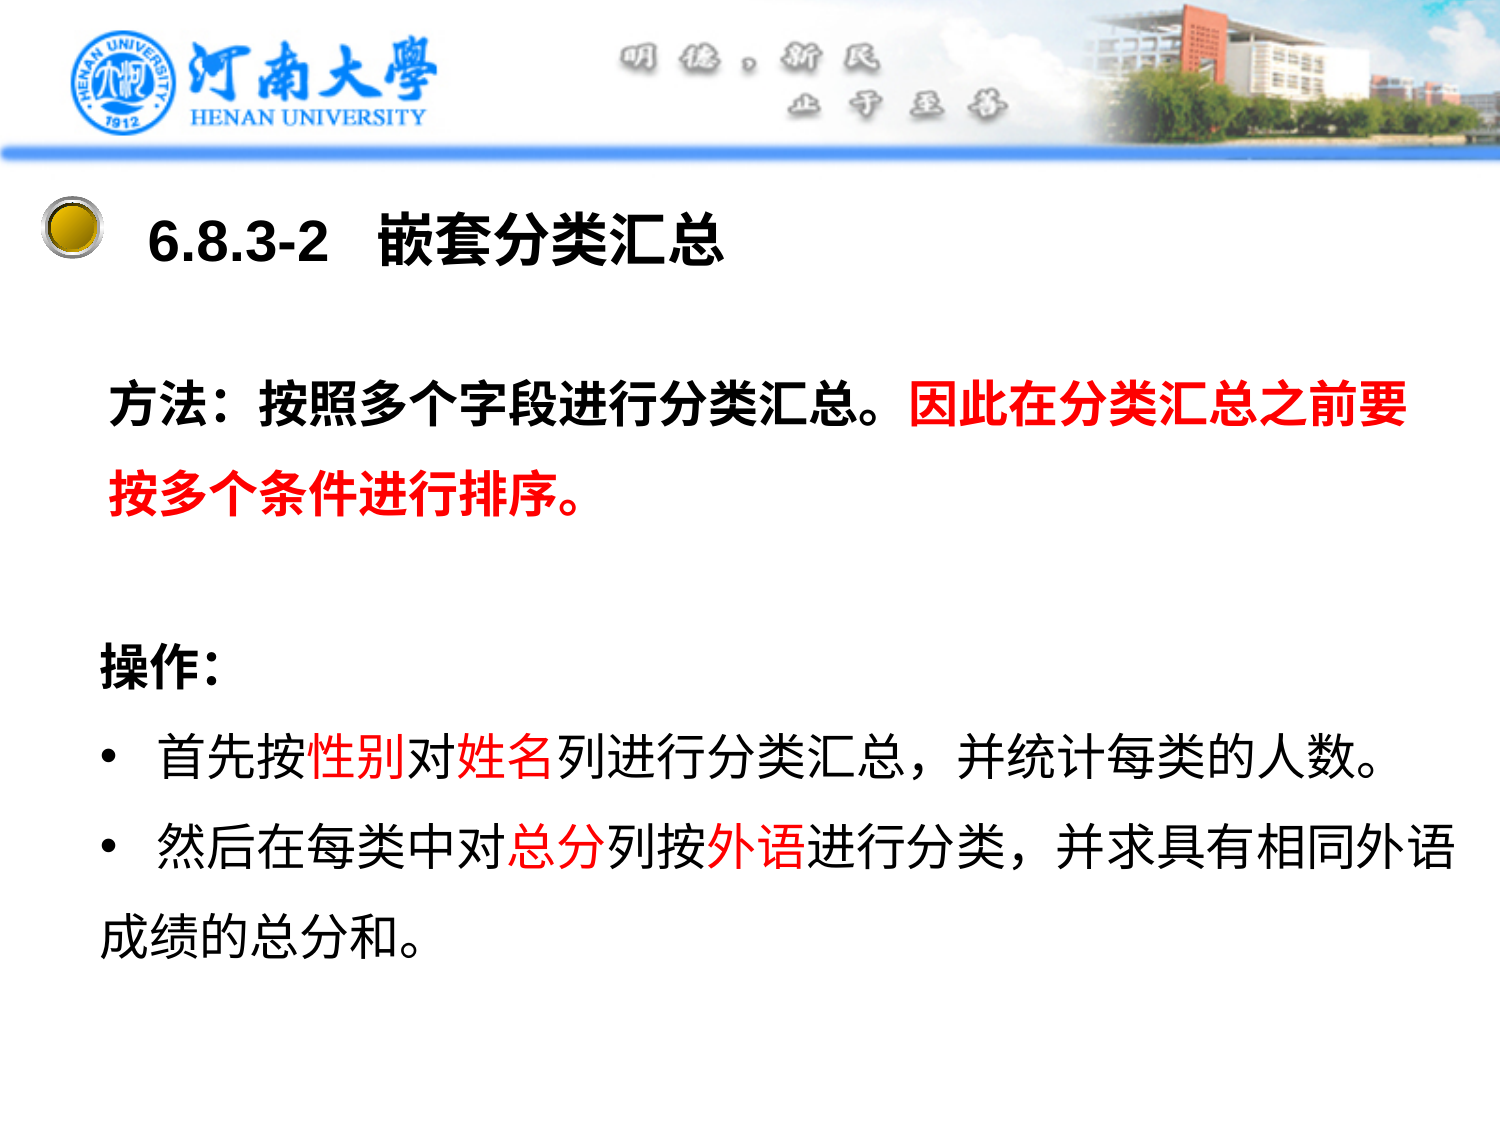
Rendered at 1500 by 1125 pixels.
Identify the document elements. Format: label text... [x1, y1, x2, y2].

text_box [40, 195, 104, 259]
text_box 操作： 首先按性别对姓名列进行分类汇总，并统计每类的人数。 然后在每类中对总分列按外语进行分类，并求具有相同外语 成绩的总分和。 [85, 597, 1472, 973]
picture [0, 1, 1500, 1125]
text_box 方法：按照多个字段进行分类汇总。因此在分类汇总之前要按多个条件进行排序。 [93, 335, 1447, 531]
text_box 6.8.3-2 嵌套分类汇总 [132, 160, 741, 281]
